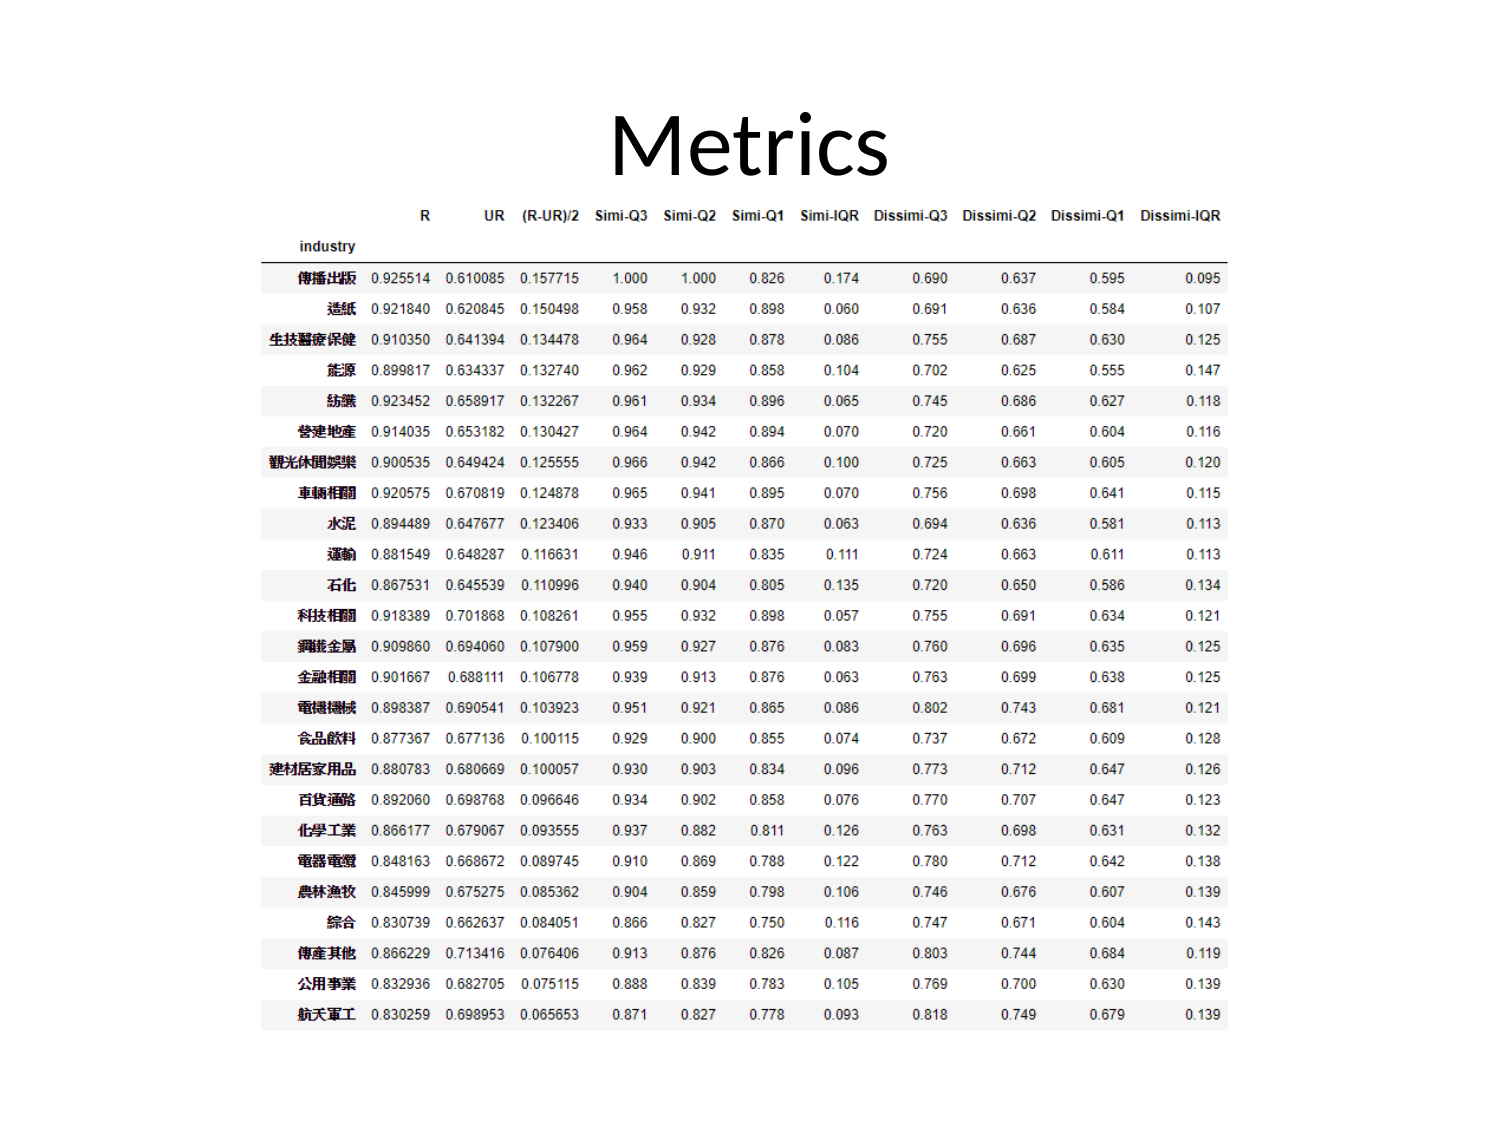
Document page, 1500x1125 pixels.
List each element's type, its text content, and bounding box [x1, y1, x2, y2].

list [253, 195, 1262, 1036]
title Metrics [75, 45, 1425, 233]
